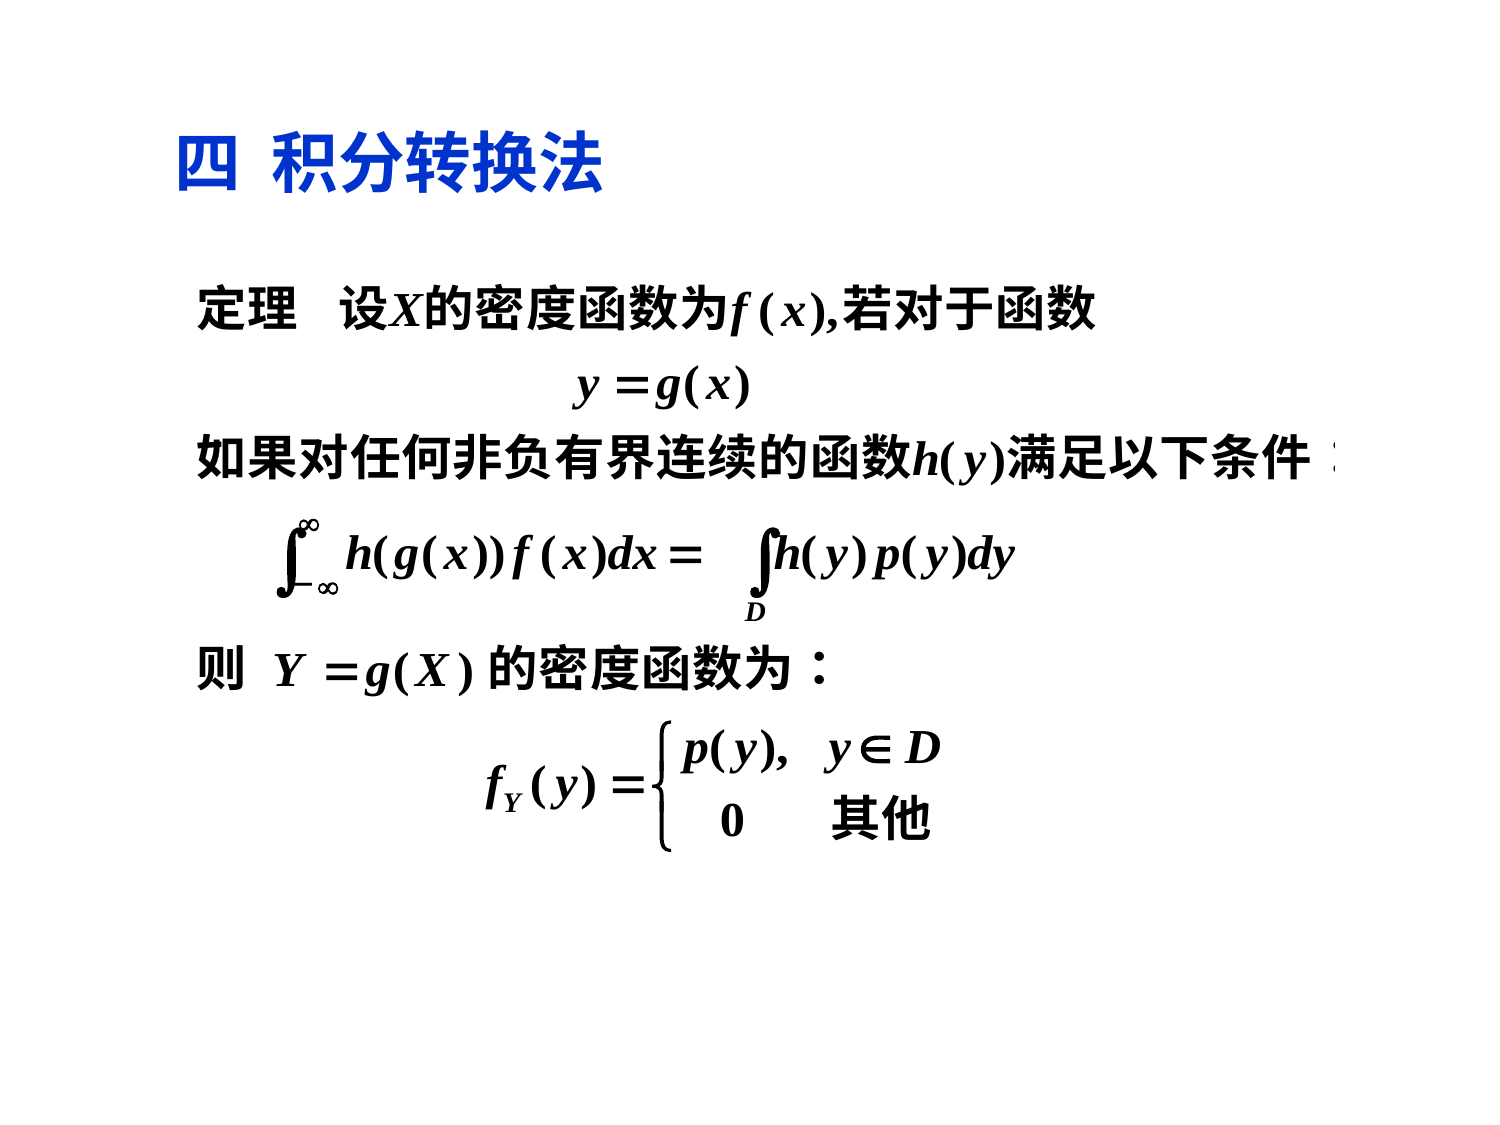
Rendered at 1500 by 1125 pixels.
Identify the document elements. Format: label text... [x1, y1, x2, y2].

text_box 四 积分转换法 [0, 113, 780, 209]
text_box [194, 278, 1335, 858]
